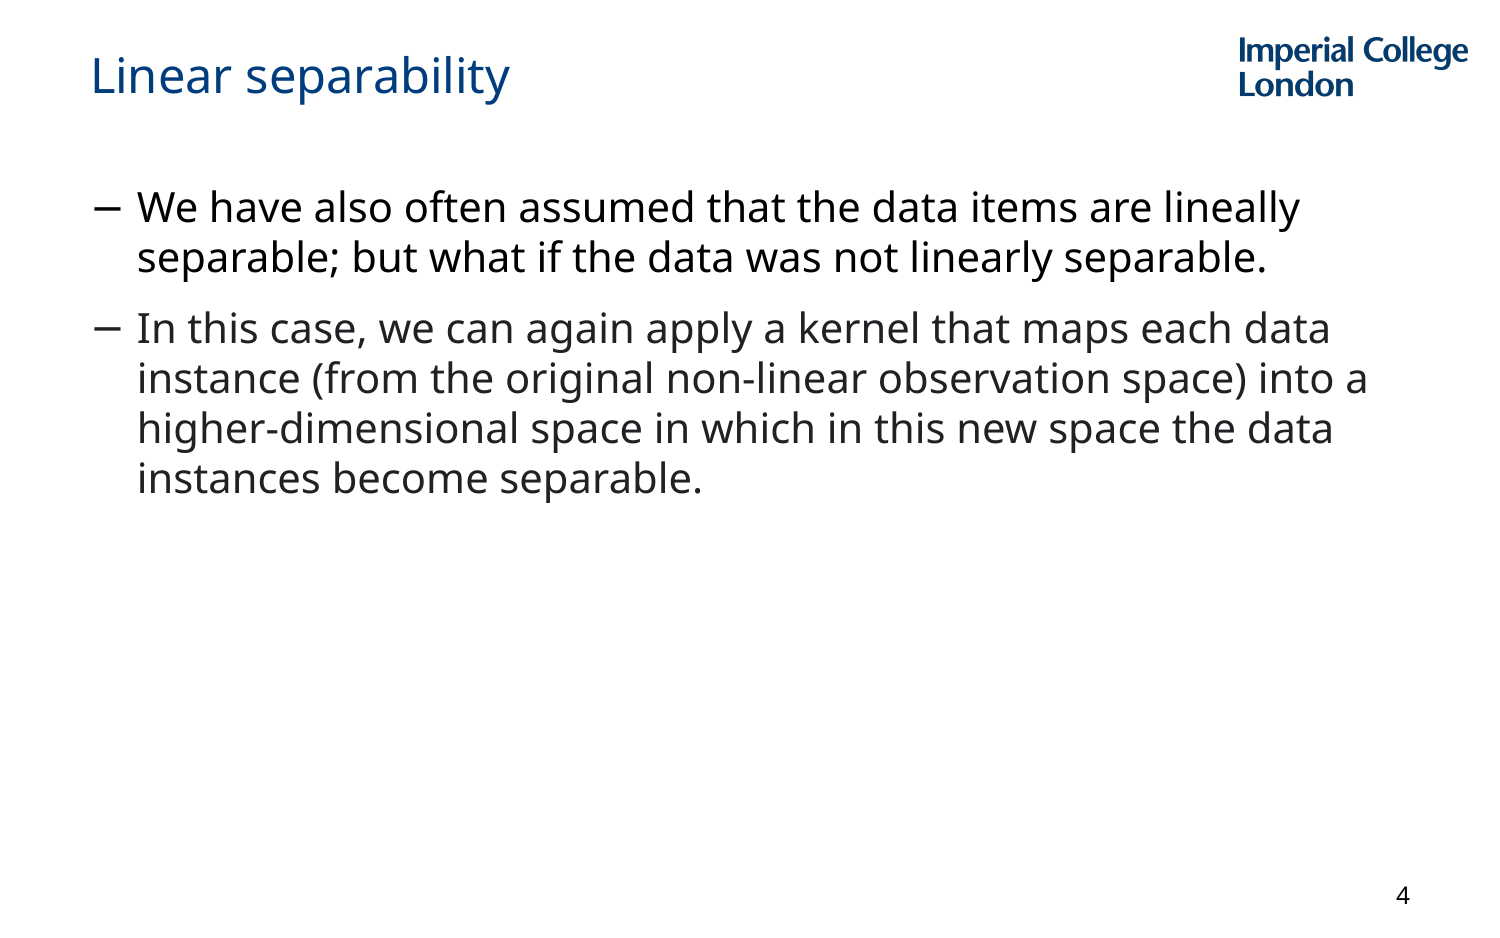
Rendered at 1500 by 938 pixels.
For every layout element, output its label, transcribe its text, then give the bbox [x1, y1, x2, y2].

picture [1425, 18, 1486, 114]
slide_number 4 [1074, 872, 1426, 920]
title Linear separability [75, 0, 1425, 153]
list We have also often assumed that the data items are lineally separable; but what if the data was not linearly separable. In this case, we can again apply a kernel that maps each data instance (from the original non-linear observation space) into a higher-dimensional space in which in this new space the data instances become separable. [75, 173, 1425, 853]
